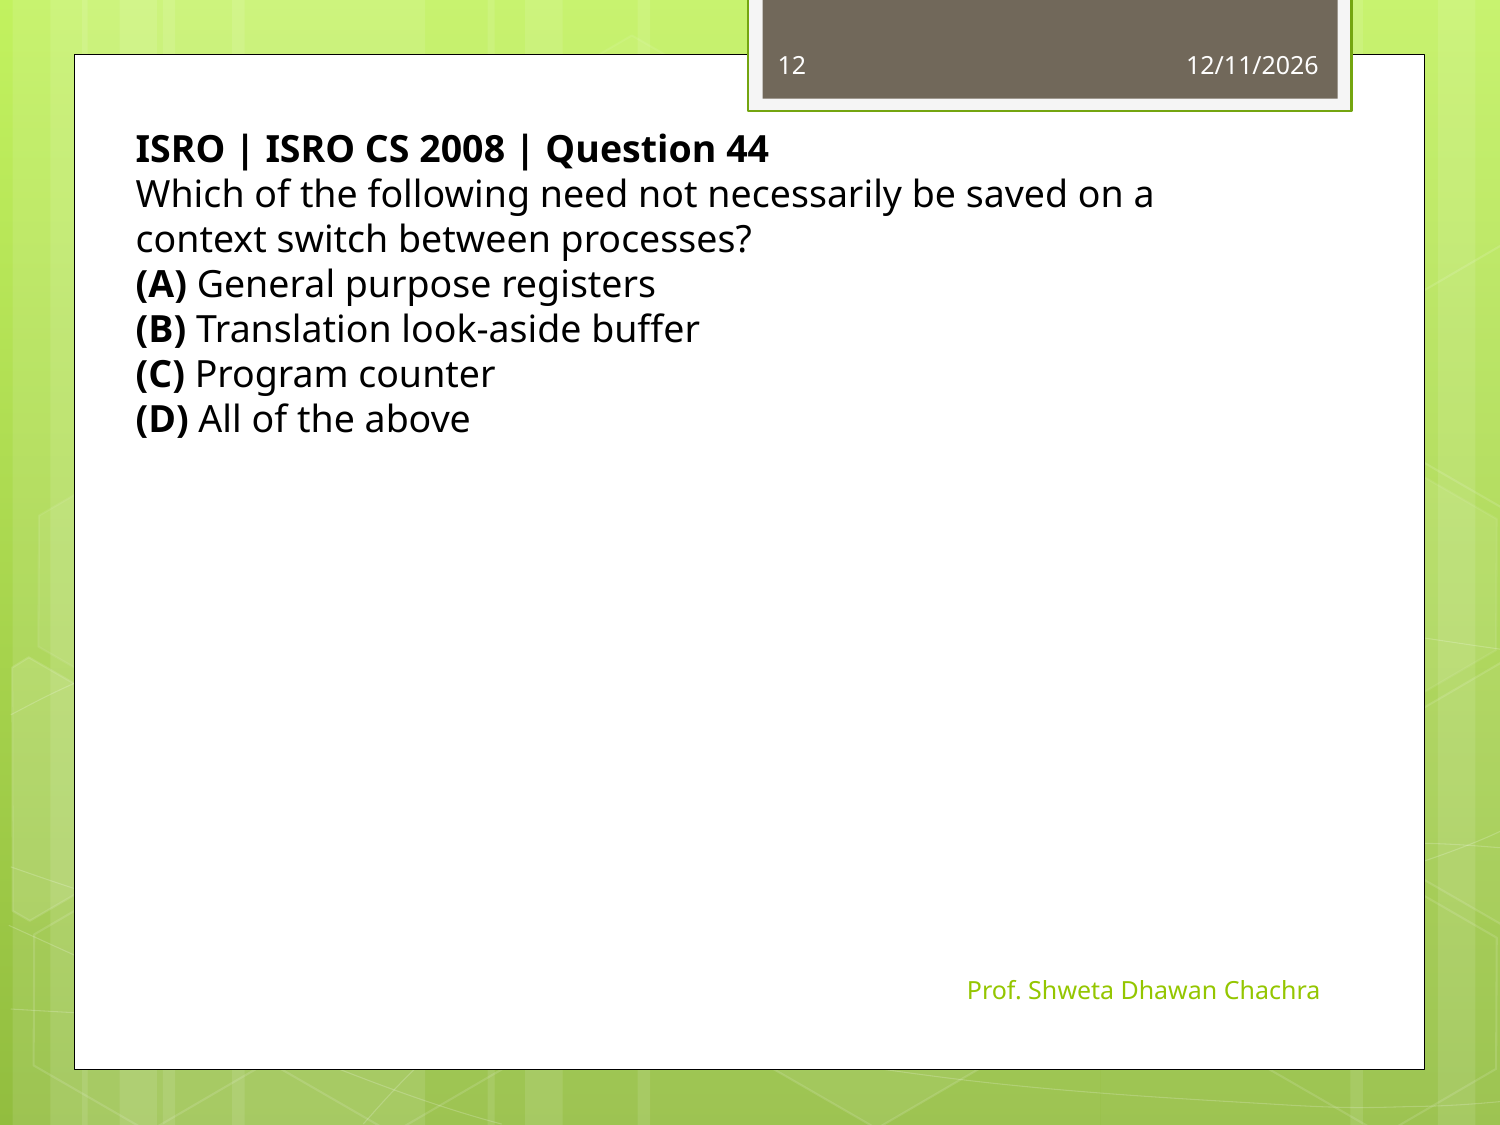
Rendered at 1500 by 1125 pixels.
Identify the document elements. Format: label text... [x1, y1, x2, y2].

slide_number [983, 36, 1334, 97]
text_box ISRO | ISRO CS 2008 | Question 44 Which of the following need not necessarily be saved on a context switch between processes? (A) General purpose registers (B) Translation look-aside buffer (C) Program counter (D) All of the above [120, 117, 1281, 583]
footer Prof. Shweta Dhawan Chachra [761, 960, 1336, 1020]
slide_number 12 [762, 36, 982, 97]
